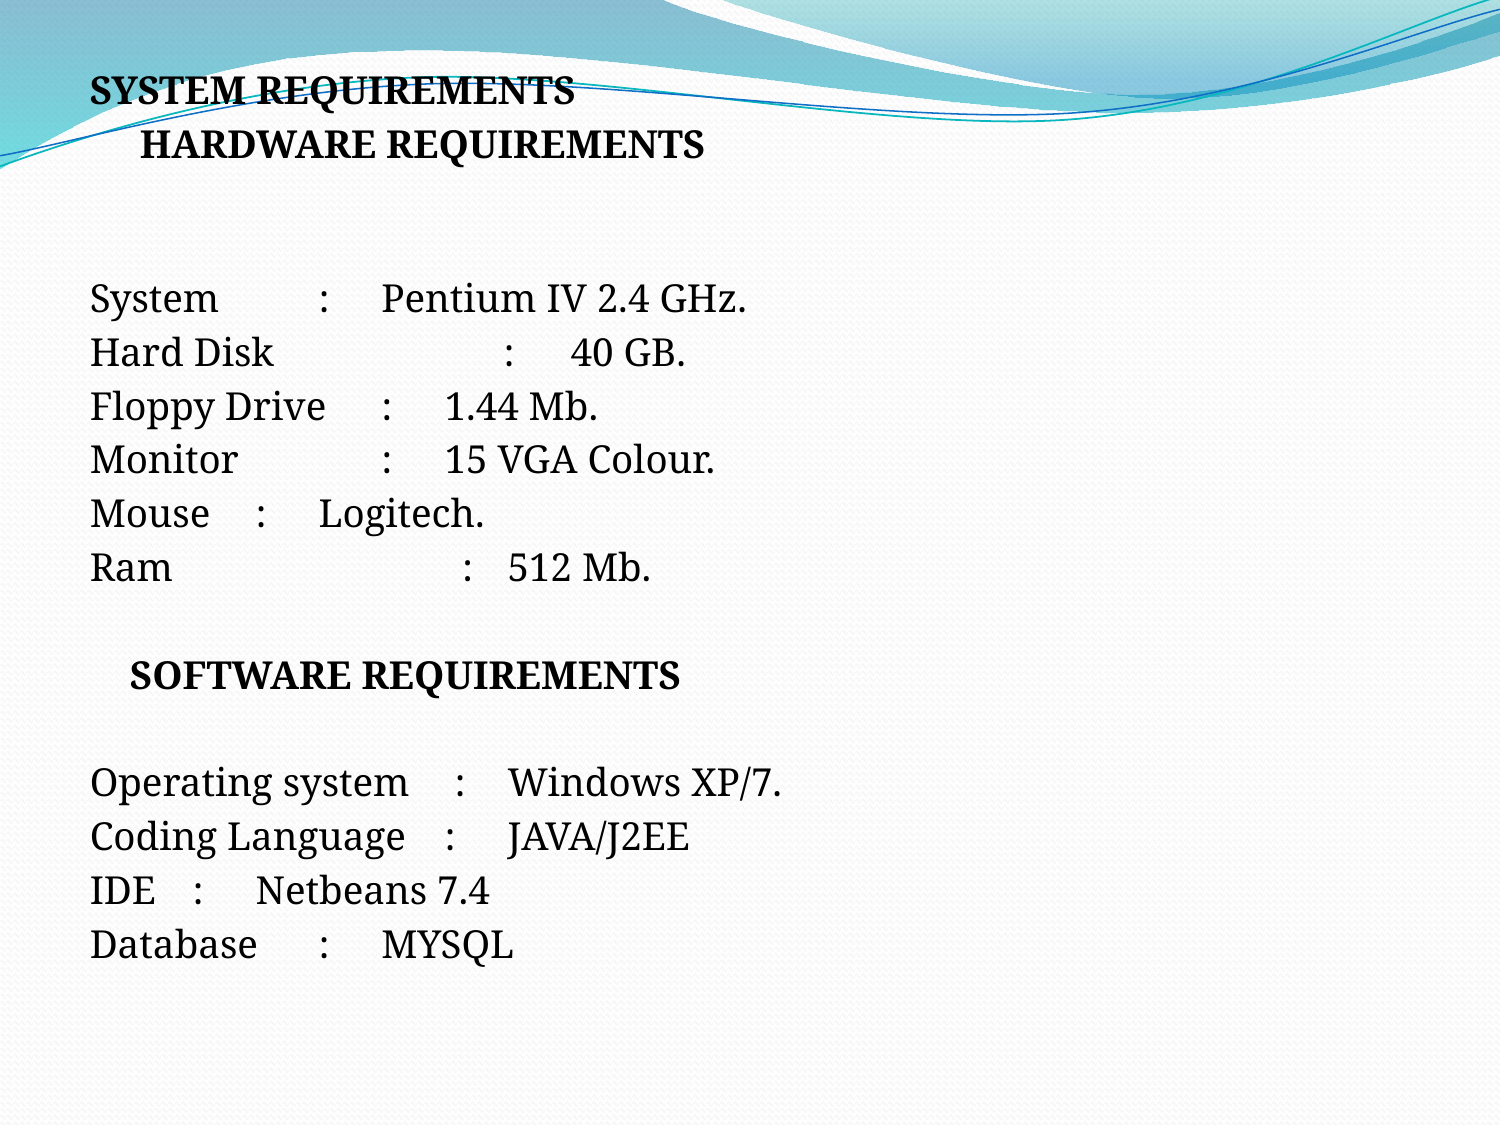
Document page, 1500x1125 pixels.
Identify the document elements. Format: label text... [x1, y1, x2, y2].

list SYSTEM REQUIREMENTS HARDWARE REQUIREMENTS System : Pentium IV 2.4 GHz. Hard Disk : 40 GB. Floppy Drive : 1.44 Mb. Monitor : 15 VGA Colour. Mouse : Logitech. Ram : 512 Mb. SOFTWARE REQUIREMENTS Operating system : Windows XP/7. Coding Language : JAVA/J2EE IDE : Netbeans 7.4 Database : MYSQL [75, 58, 1425, 1038]
